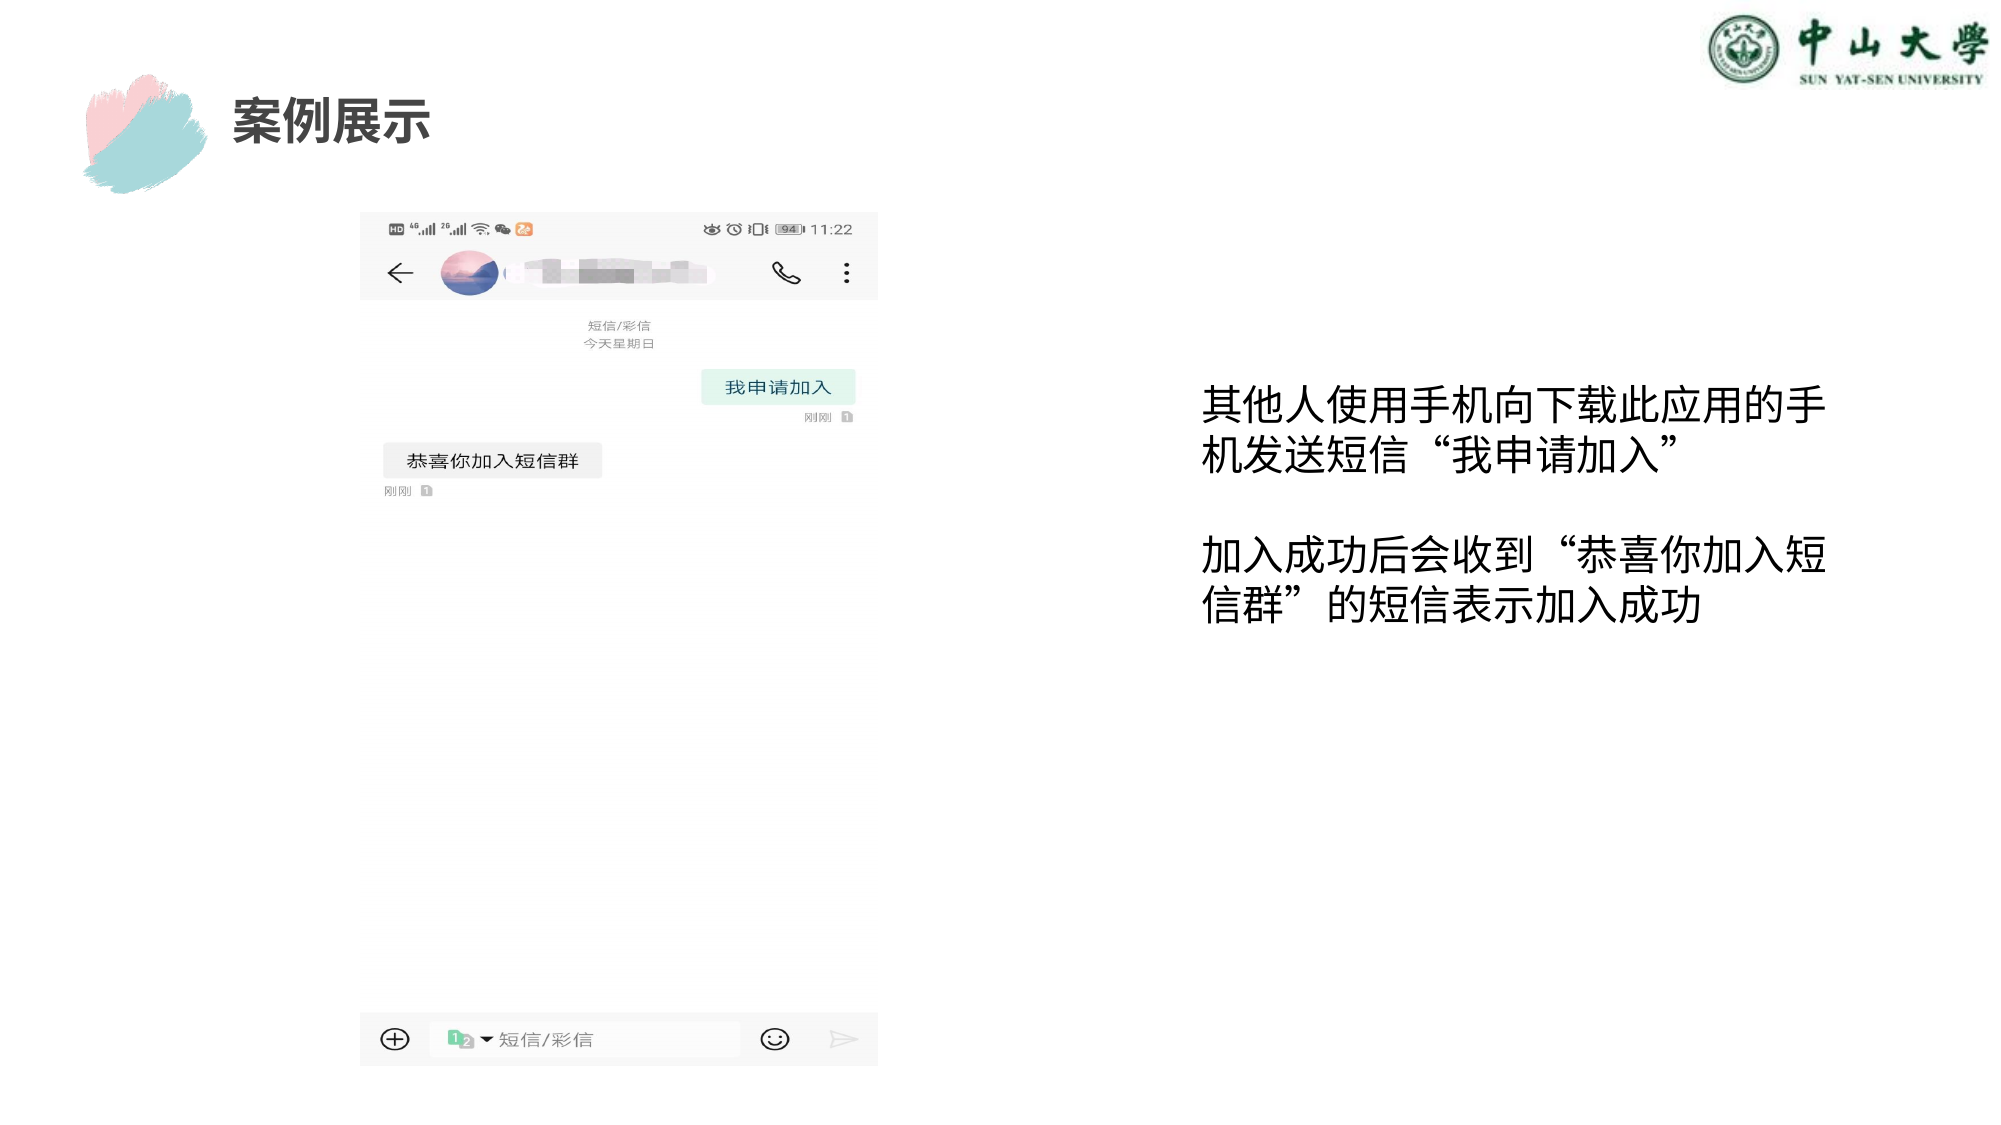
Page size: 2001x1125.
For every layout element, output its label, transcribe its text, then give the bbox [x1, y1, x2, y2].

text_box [53, 53, 646, 213]
picture [360, 211, 878, 1066]
text_box 其他人使用手机向下载此应用的手机发送短信“我申请加入” 加入成功后会收到“恭喜你加入短信群”的短信表示加入成功 [1193, 371, 1865, 637]
picture [1700, 0, 1990, 91]
